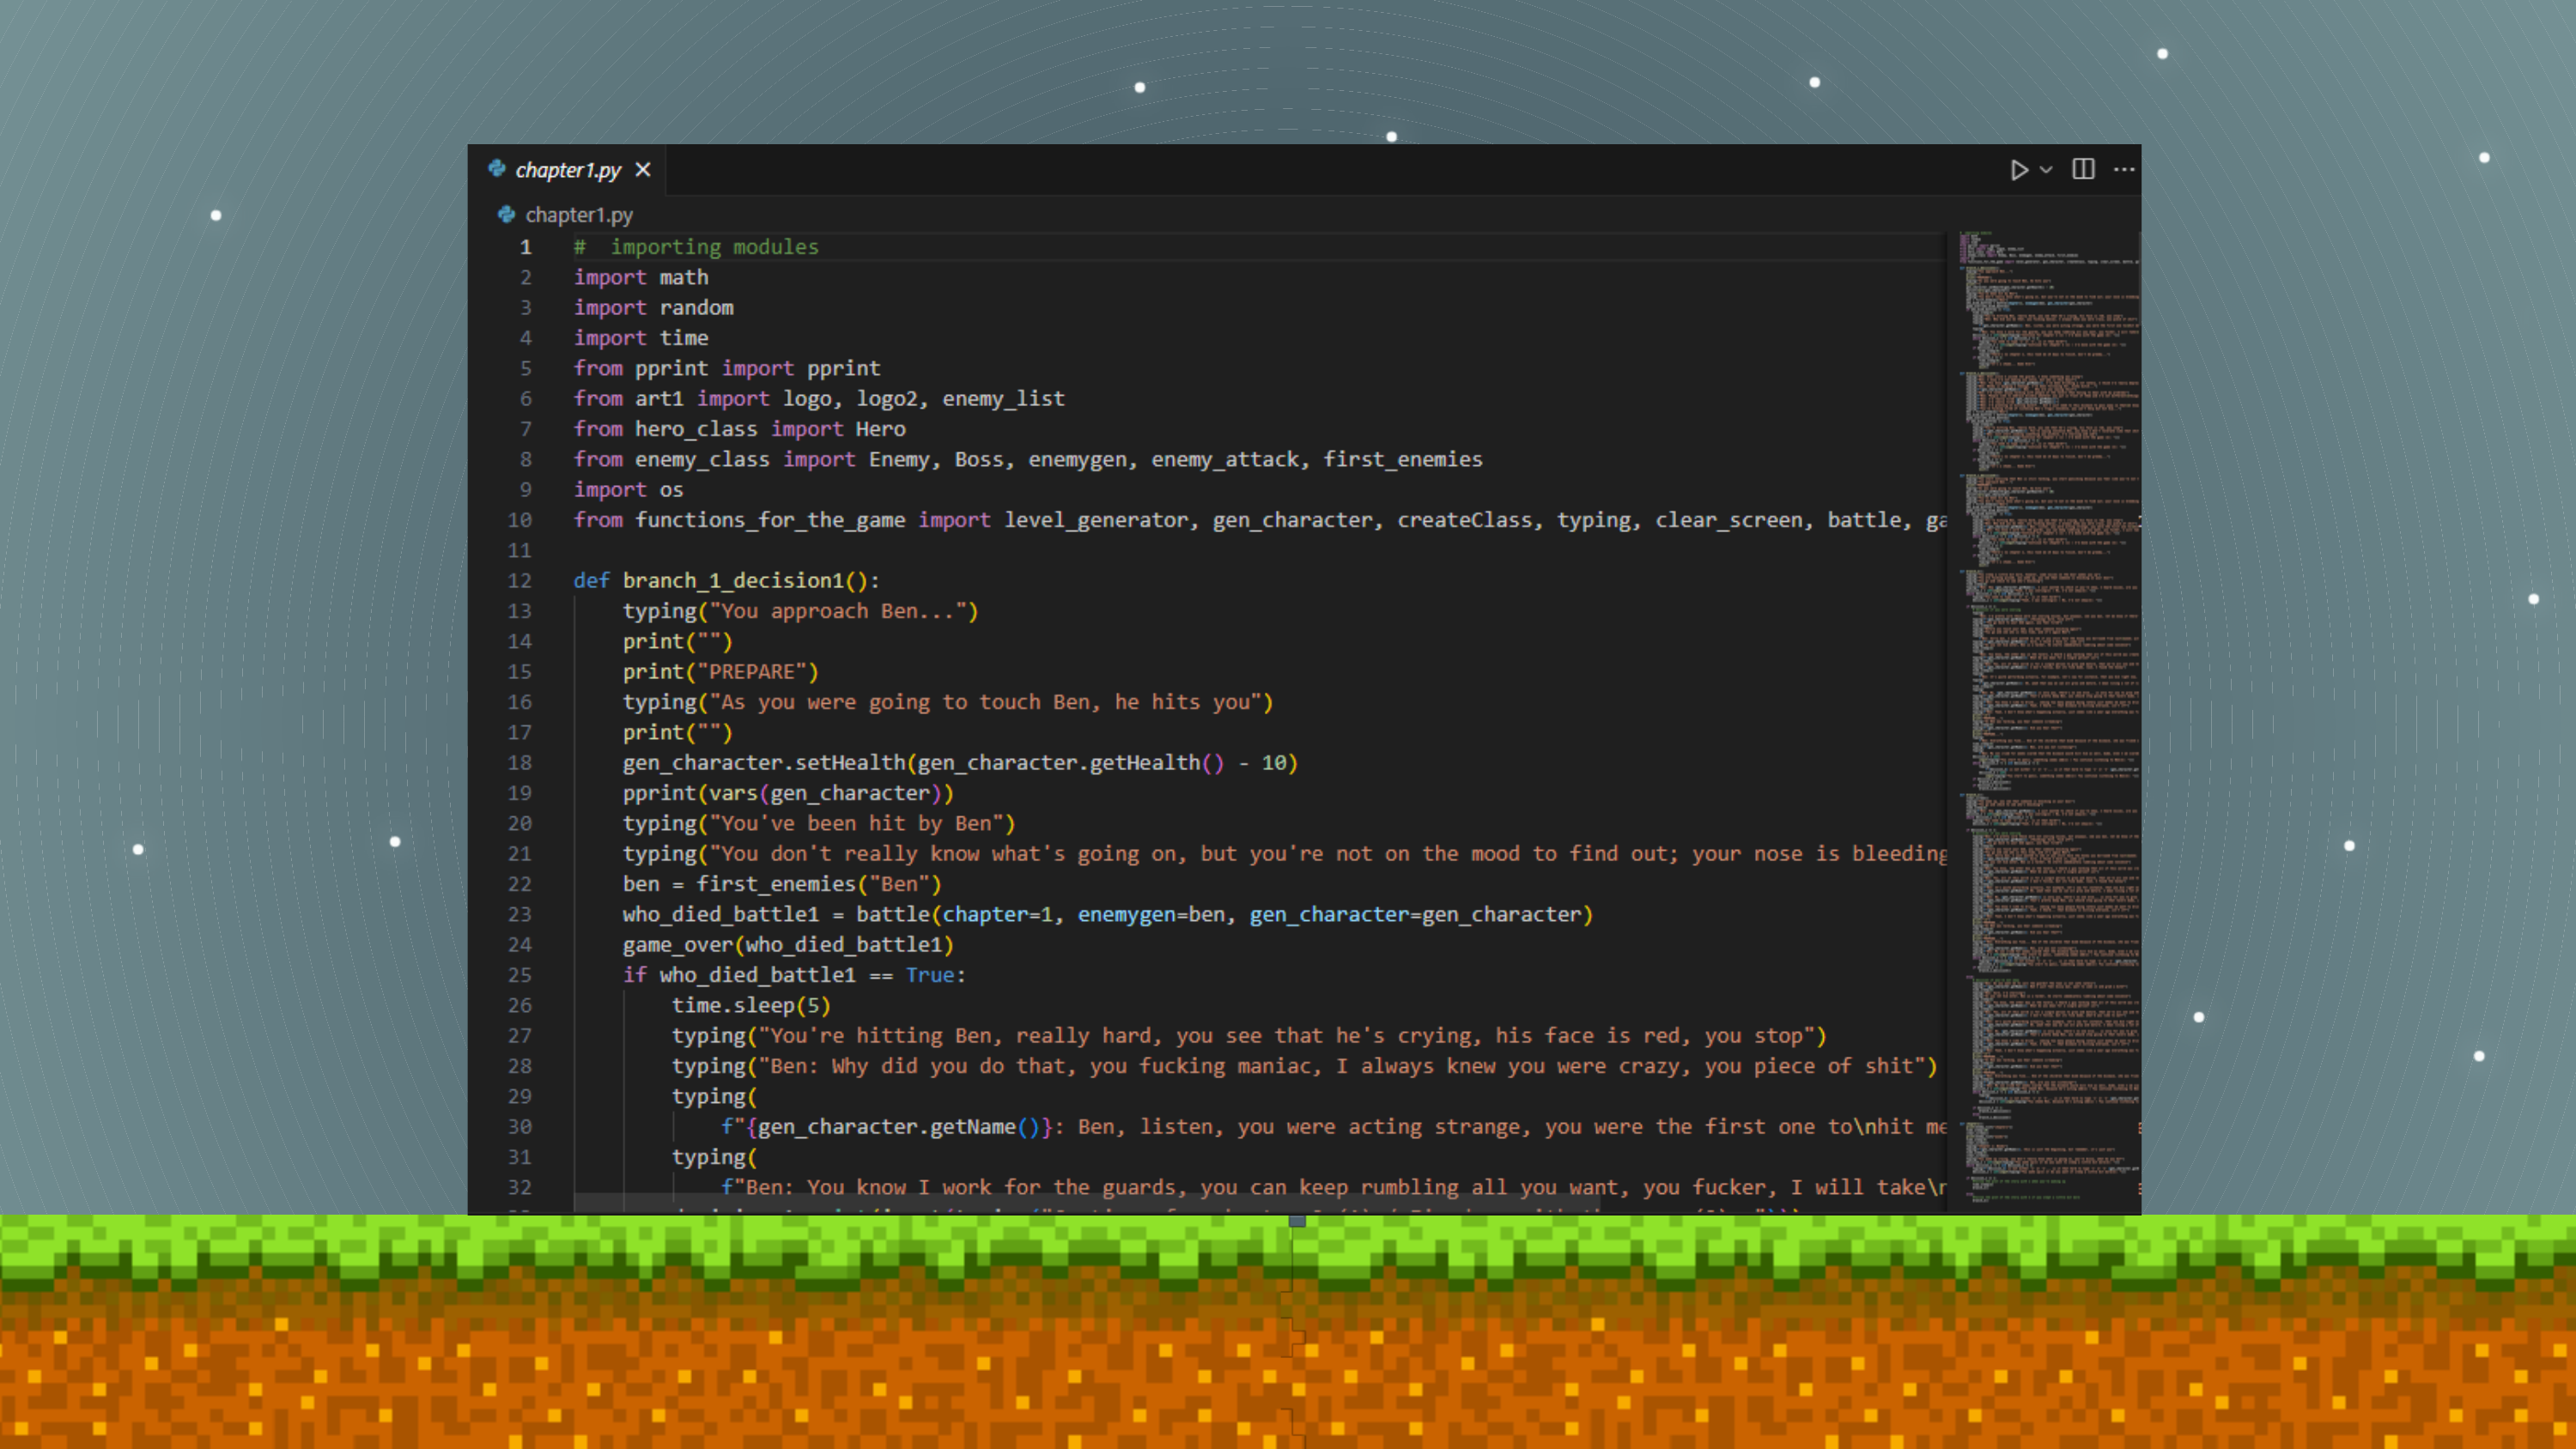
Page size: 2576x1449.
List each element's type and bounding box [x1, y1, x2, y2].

text_box [911, 11, 2576, 1212]
text_box [467, 144, 2142, 1212]
text_box [0, 144, 467, 1212]
text_box [0, 1215, 2576, 1449]
